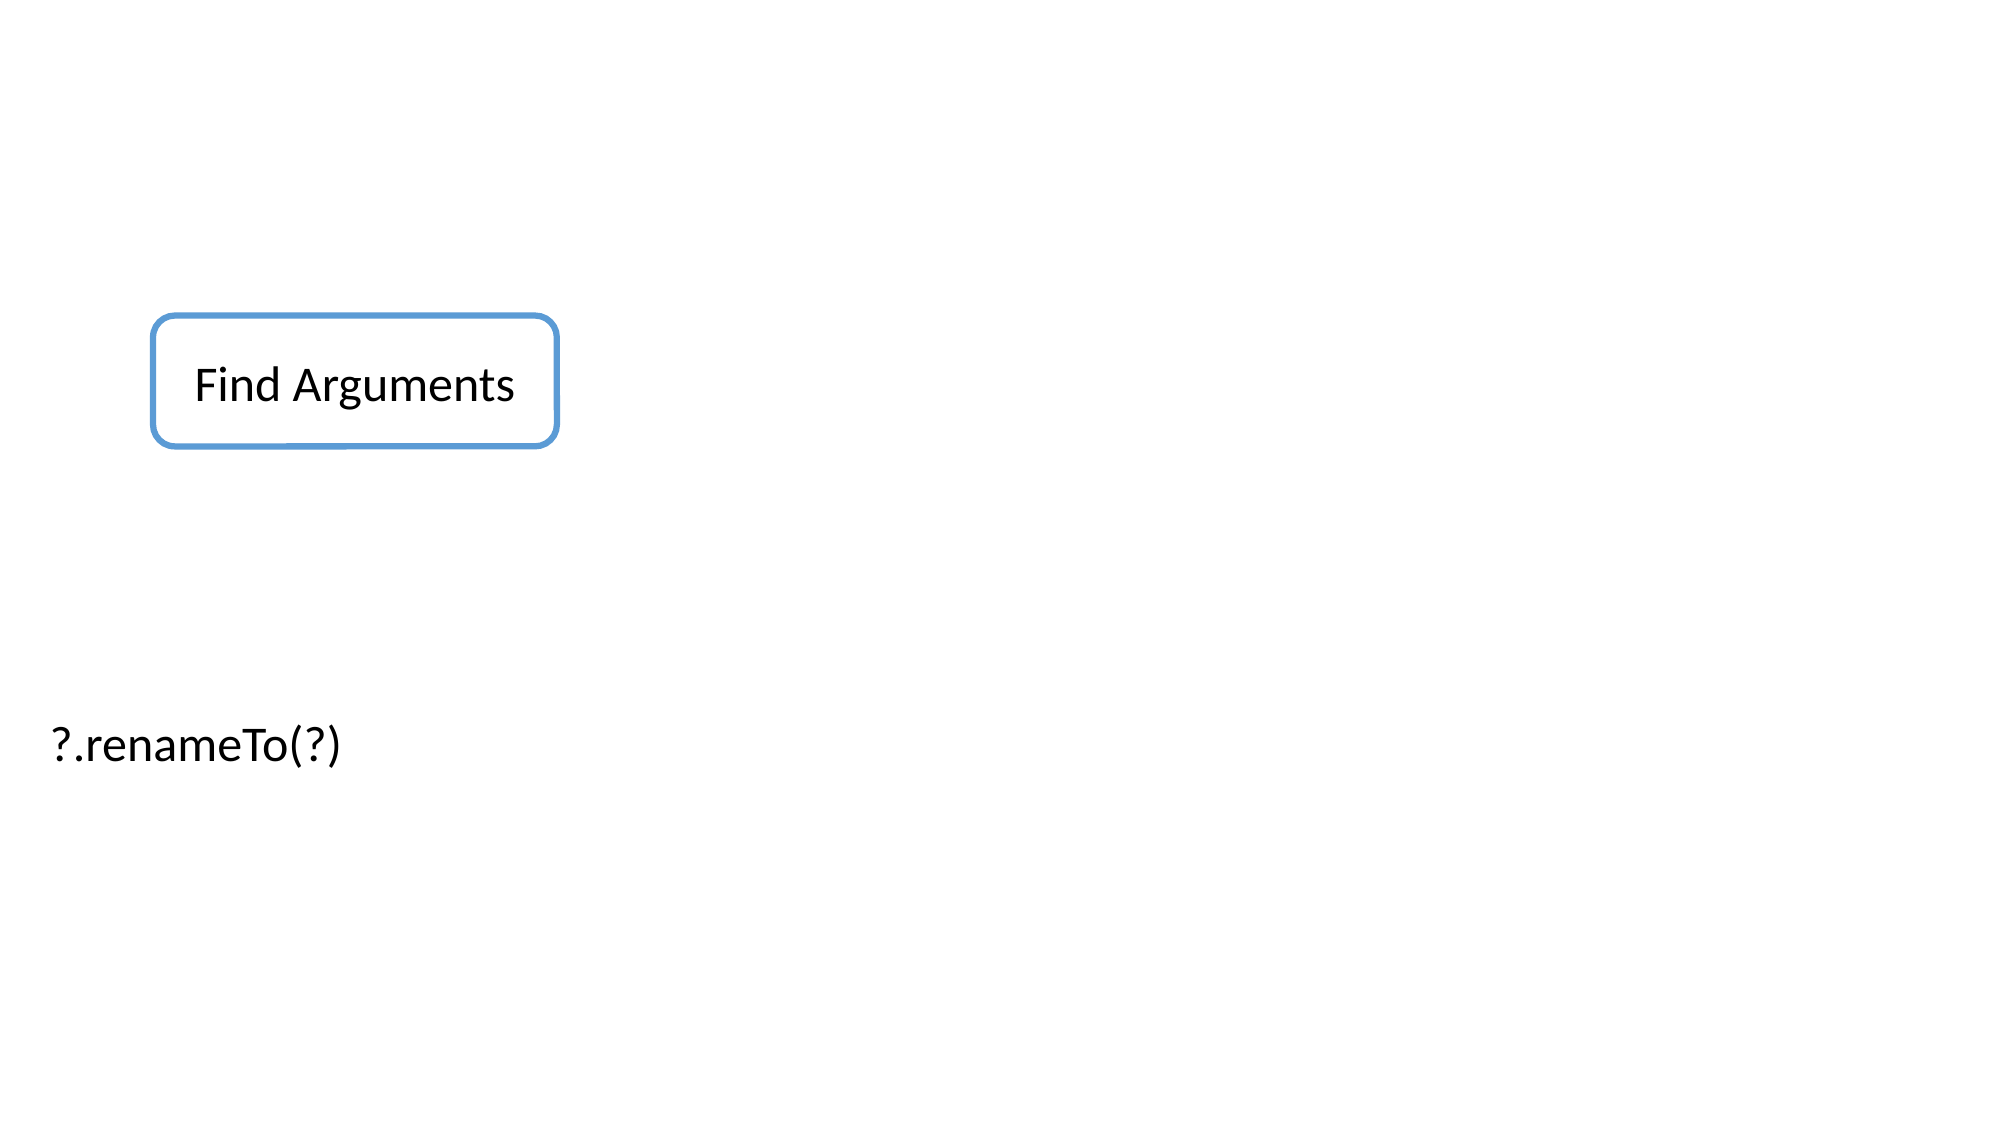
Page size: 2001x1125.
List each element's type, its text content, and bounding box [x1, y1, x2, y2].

text_box Find Arguments [151, 314, 558, 448]
text_box ?.renameTo(?) [34, 704, 589, 780]
